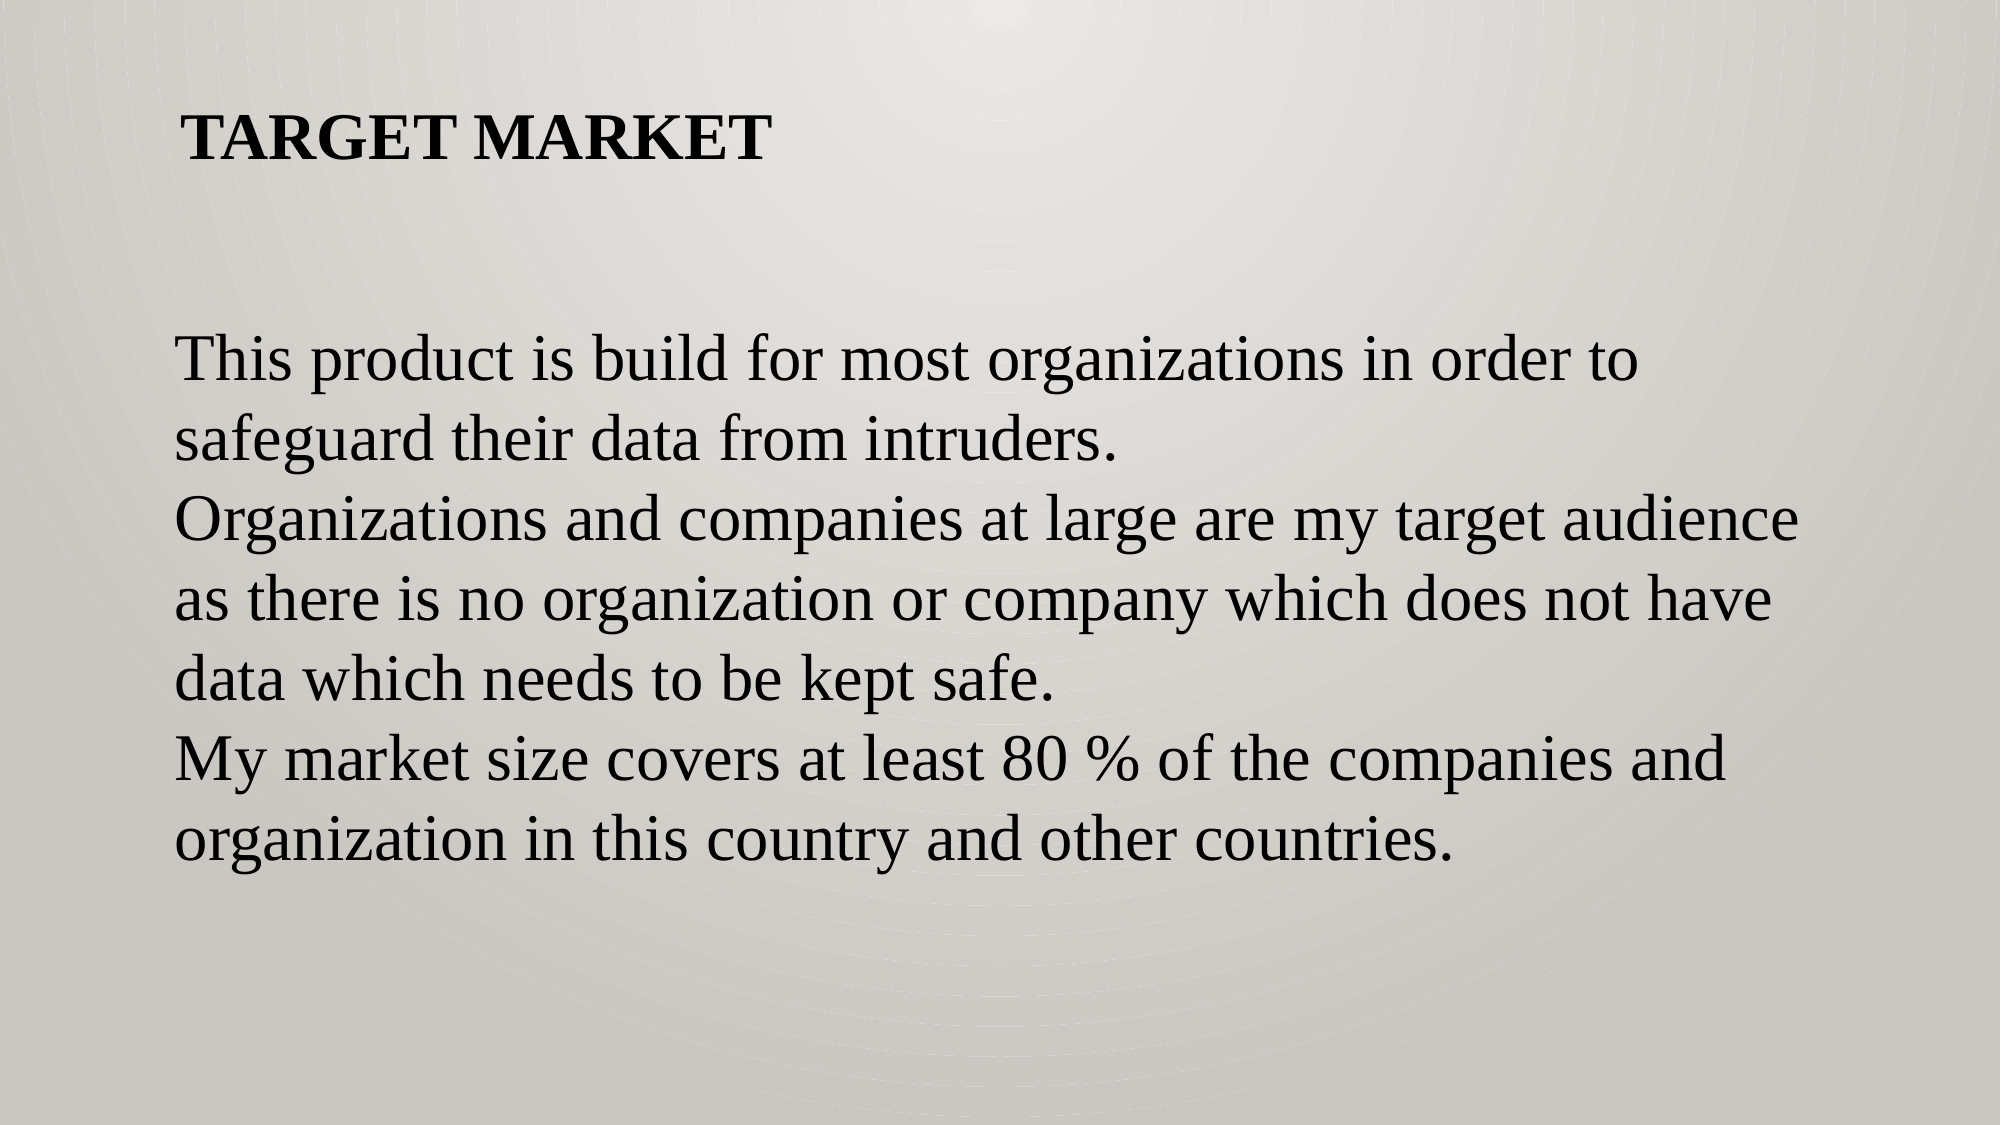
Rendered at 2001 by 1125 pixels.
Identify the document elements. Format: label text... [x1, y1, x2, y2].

text_box TARGET MARKET [166, 85, 836, 181]
text_box This product is build for most organizations in order to safeguard their data from intruders. Organizations and companies at large are my target audience as there is no organization or company which does not have data which needs to be kept safe. My market size covers at least 80 % of the companies and organization in this country and other countries. [160, 306, 1838, 882]
